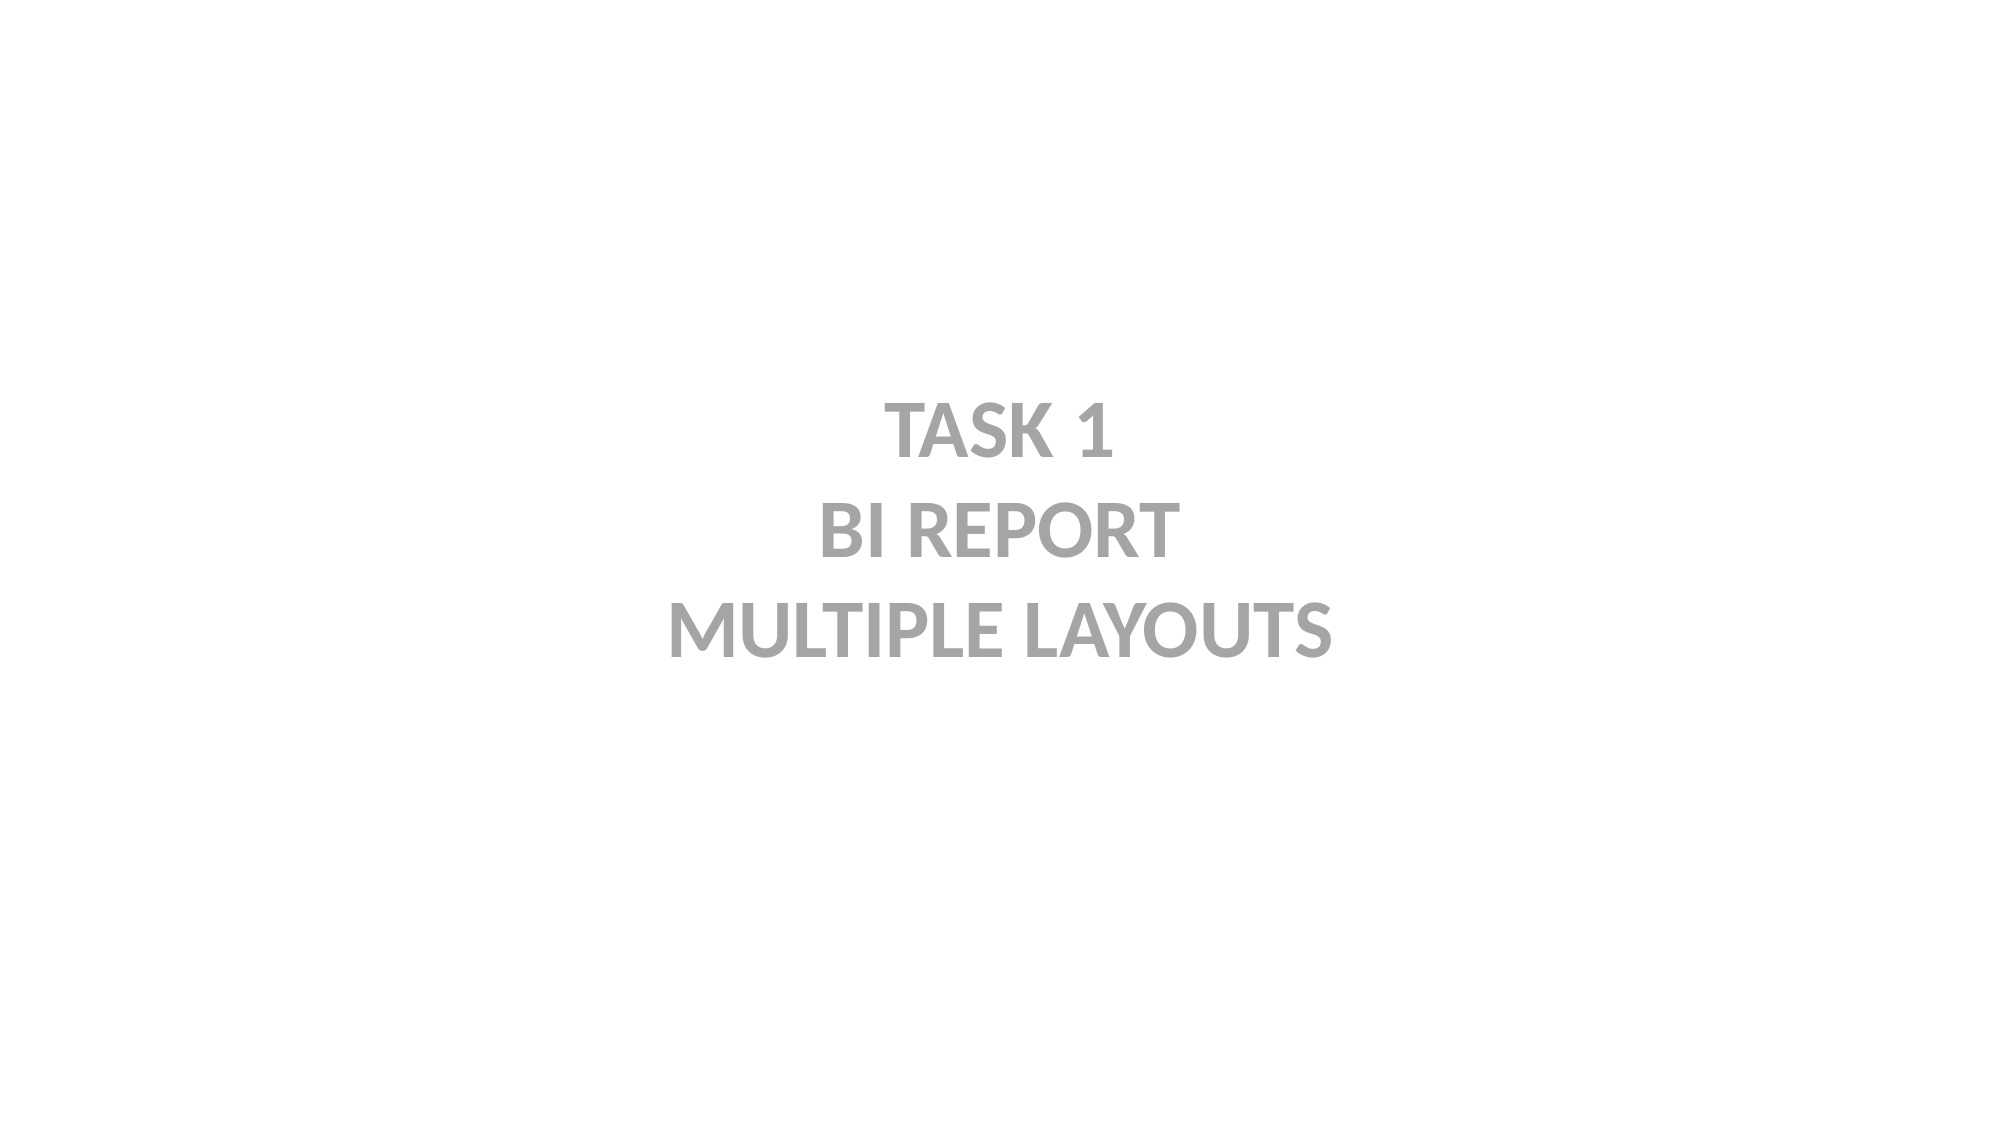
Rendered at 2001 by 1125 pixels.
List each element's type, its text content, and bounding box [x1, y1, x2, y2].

text_box TASK 1 BI REPORT MULTIPLE LAYOUTS [111, 366, 1889, 682]
